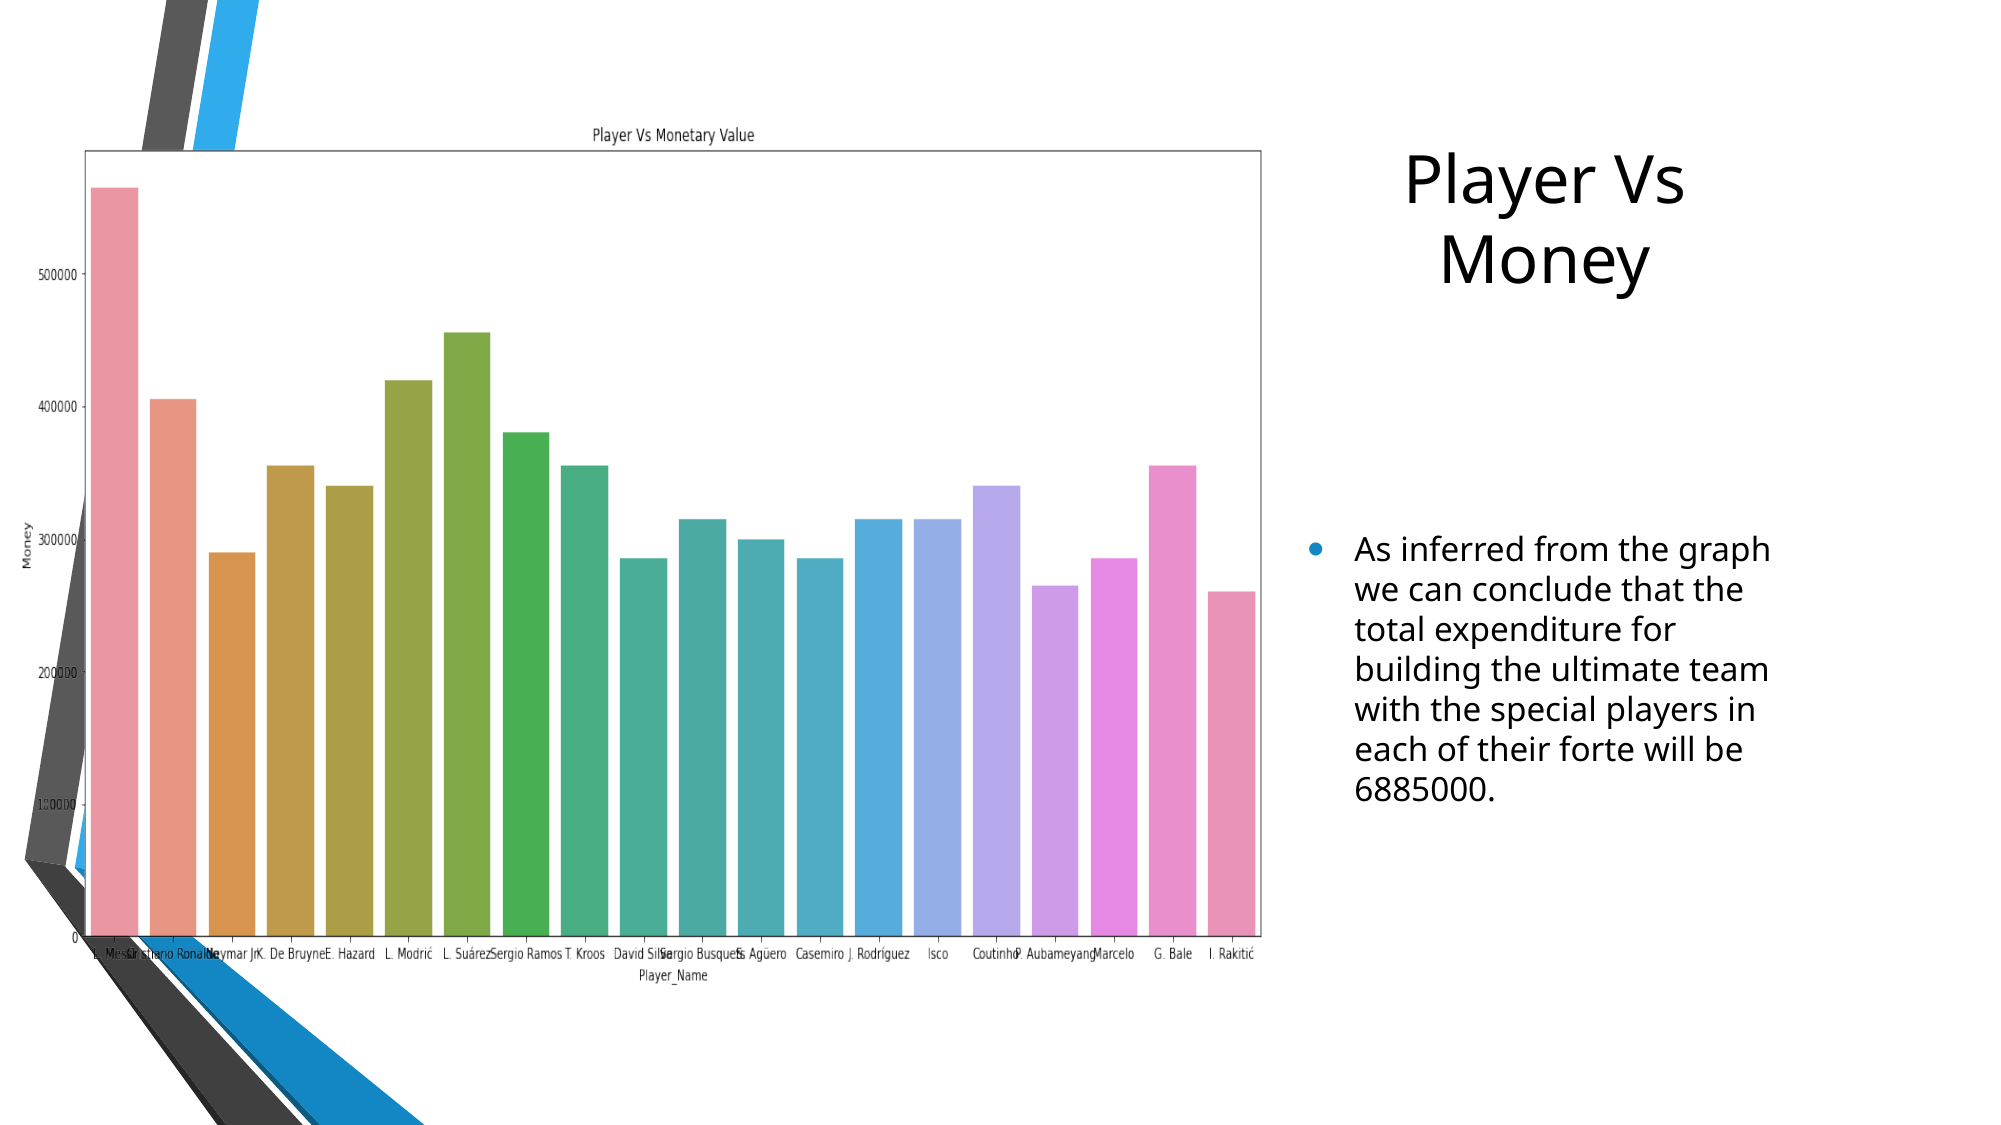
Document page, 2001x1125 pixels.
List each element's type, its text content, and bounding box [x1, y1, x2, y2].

picture [15, 116, 1268, 994]
title Player Vs Money [1292, 104, 1797, 330]
list As inferred from the graph we can conclude that the total expenditure for building the ultimate team with the special players in each of their forte will be 6885000. [1292, 381, 1797, 1014]
